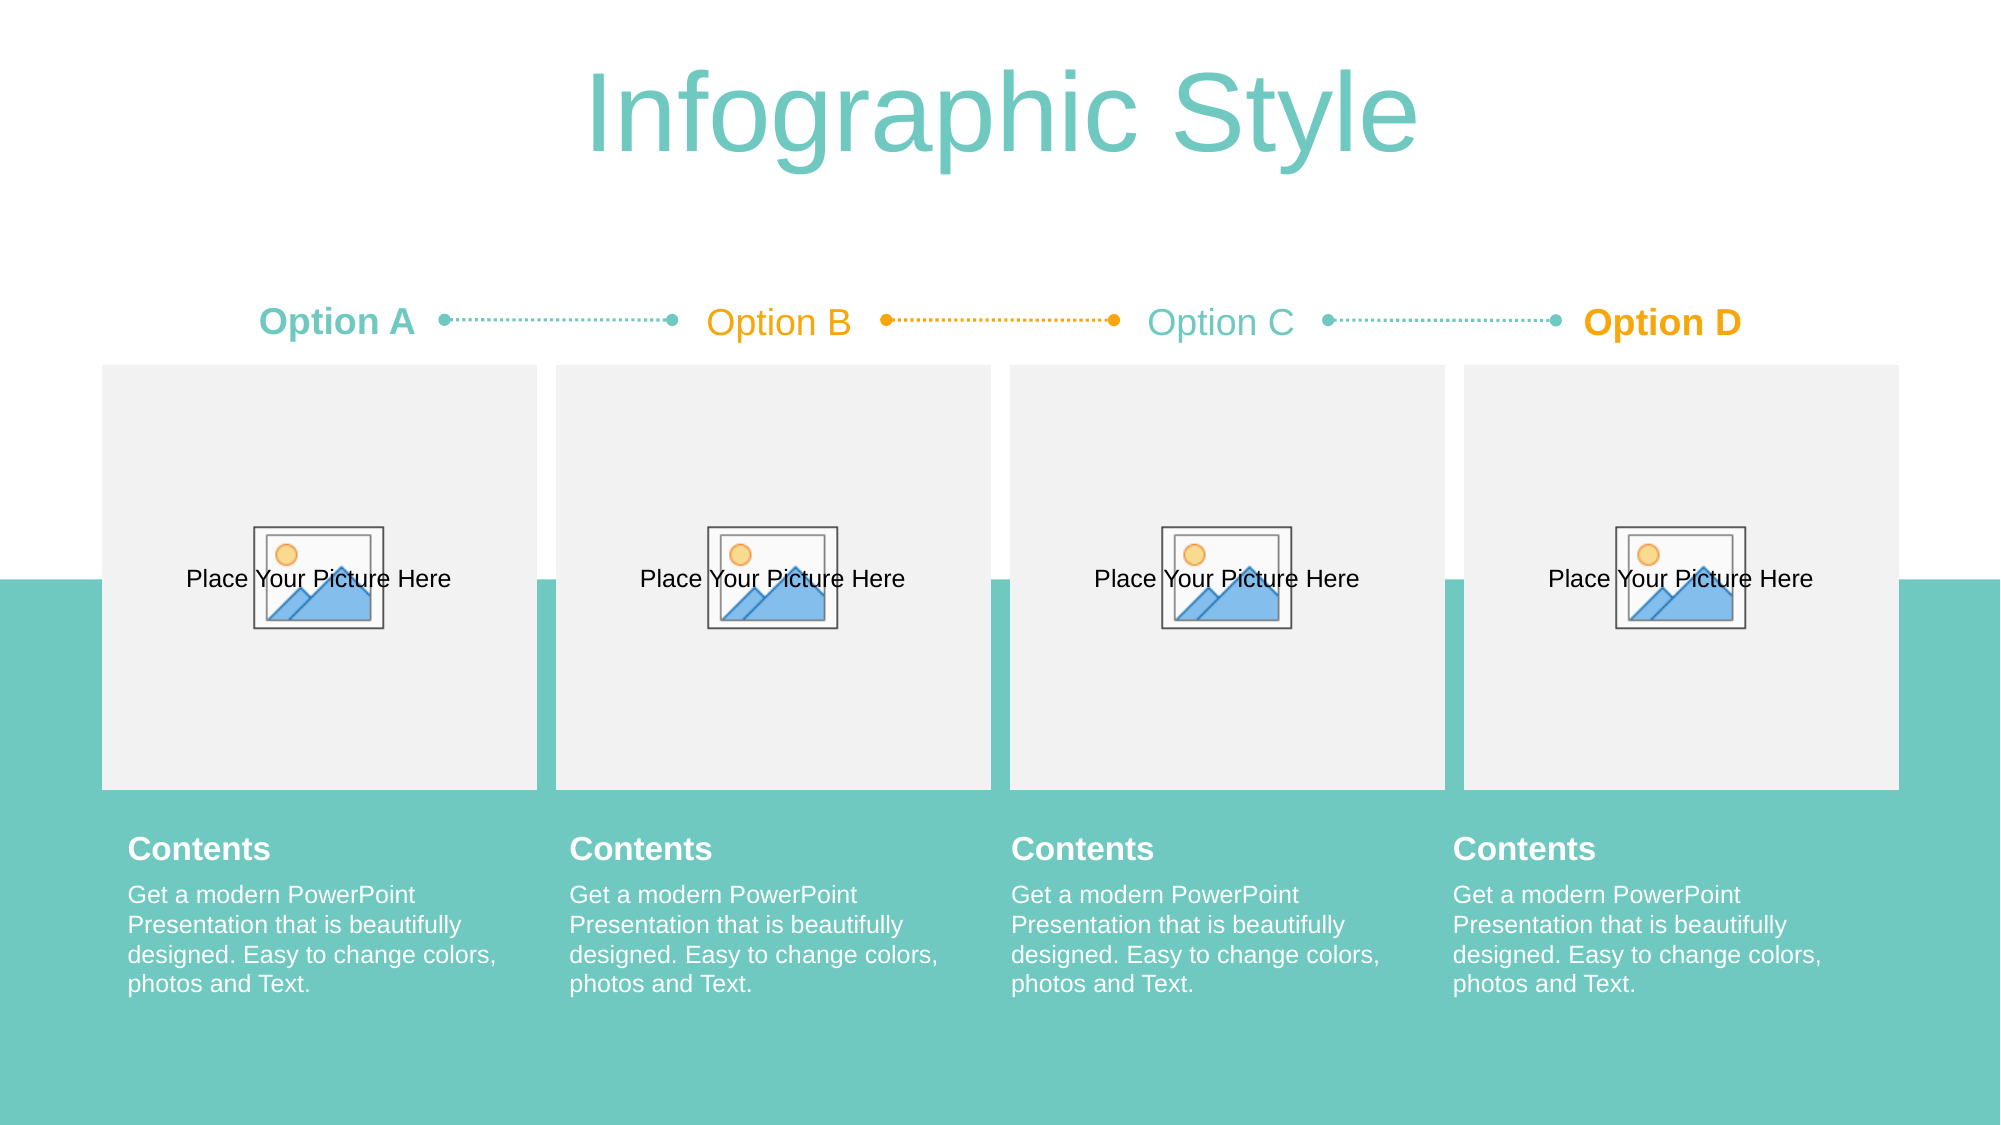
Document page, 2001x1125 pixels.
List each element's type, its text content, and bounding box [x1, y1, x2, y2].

text_box Option C [1114, 297, 1329, 343]
text_box Option A [230, 297, 445, 343]
picture [1463, 365, 1899, 791]
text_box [569, 827, 967, 1000]
text_box Option D [1555, 297, 1771, 343]
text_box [1011, 827, 1409, 1000]
text_box Option B [672, 297, 887, 343]
picture [101, 365, 537, 791]
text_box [127, 827, 525, 1000]
picture [555, 365, 991, 791]
list Infographic Style [53, 46, 1952, 184]
picture [1009, 365, 1445, 791]
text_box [1452, 827, 1851, 1000]
